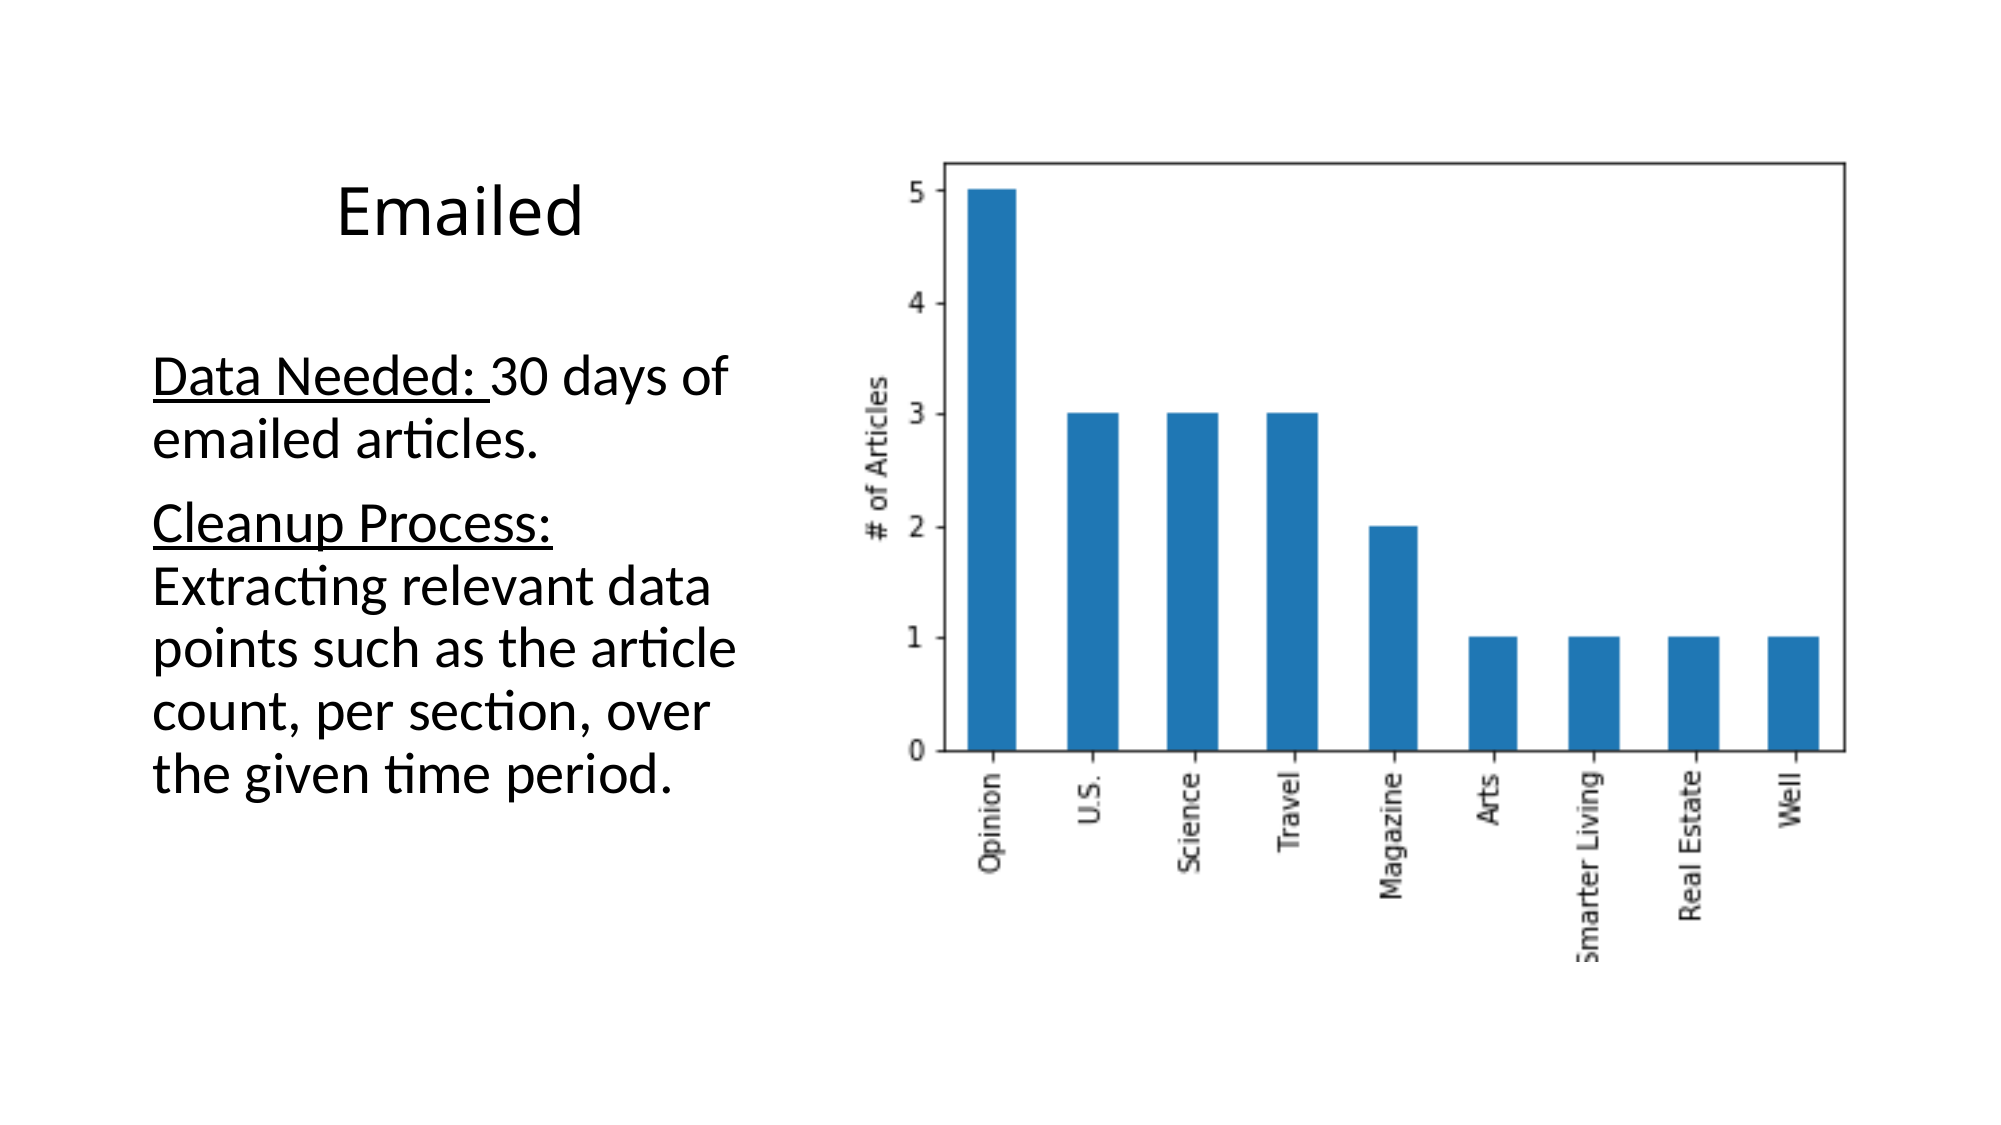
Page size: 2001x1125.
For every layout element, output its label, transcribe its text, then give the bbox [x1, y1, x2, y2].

list Data Needed: 30 days of emailed articles. Cleanup Process: Extracting relevant data points such as the article count, per section, over the given time period. [137, 337, 783, 963]
picture [850, 161, 1863, 962]
title Emailed [137, 75, 783, 337]
